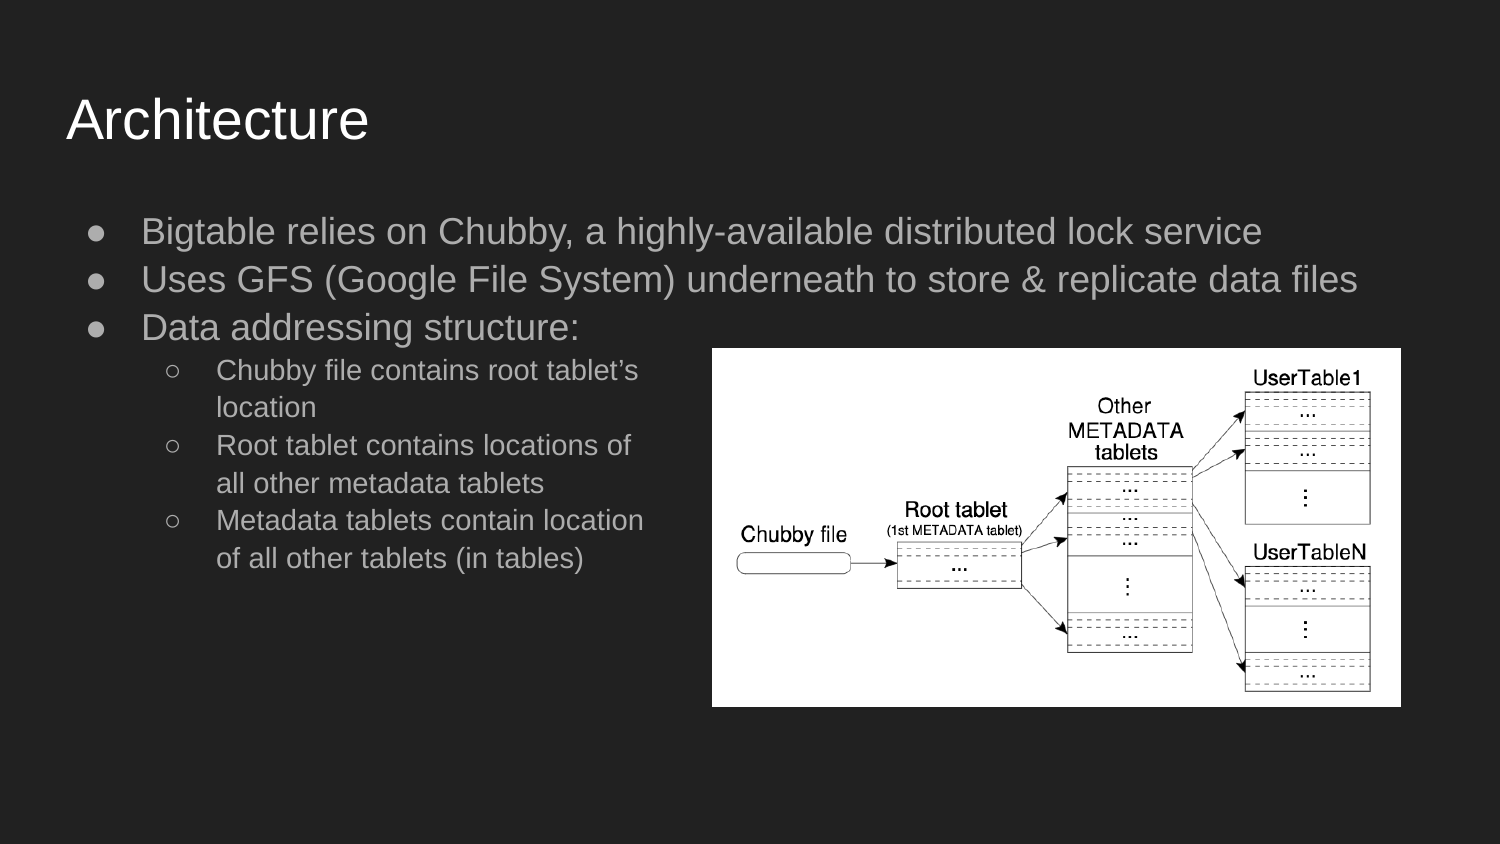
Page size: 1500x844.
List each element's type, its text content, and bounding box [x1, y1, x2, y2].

list Bigtable relies on Chubby, a highly-available distributed lock service Uses GFS (Google File System) underneath to store & replicate data files Data addressing structure: Chubby file contains root tablet’s location Root tablet contains locations of all other metadata tablets Metadata tablets contain location of all other tablets (in tables) [51, 189, 1449, 750]
picture [712, 348, 1401, 707]
title Architecture [51, 72, 1449, 167]
